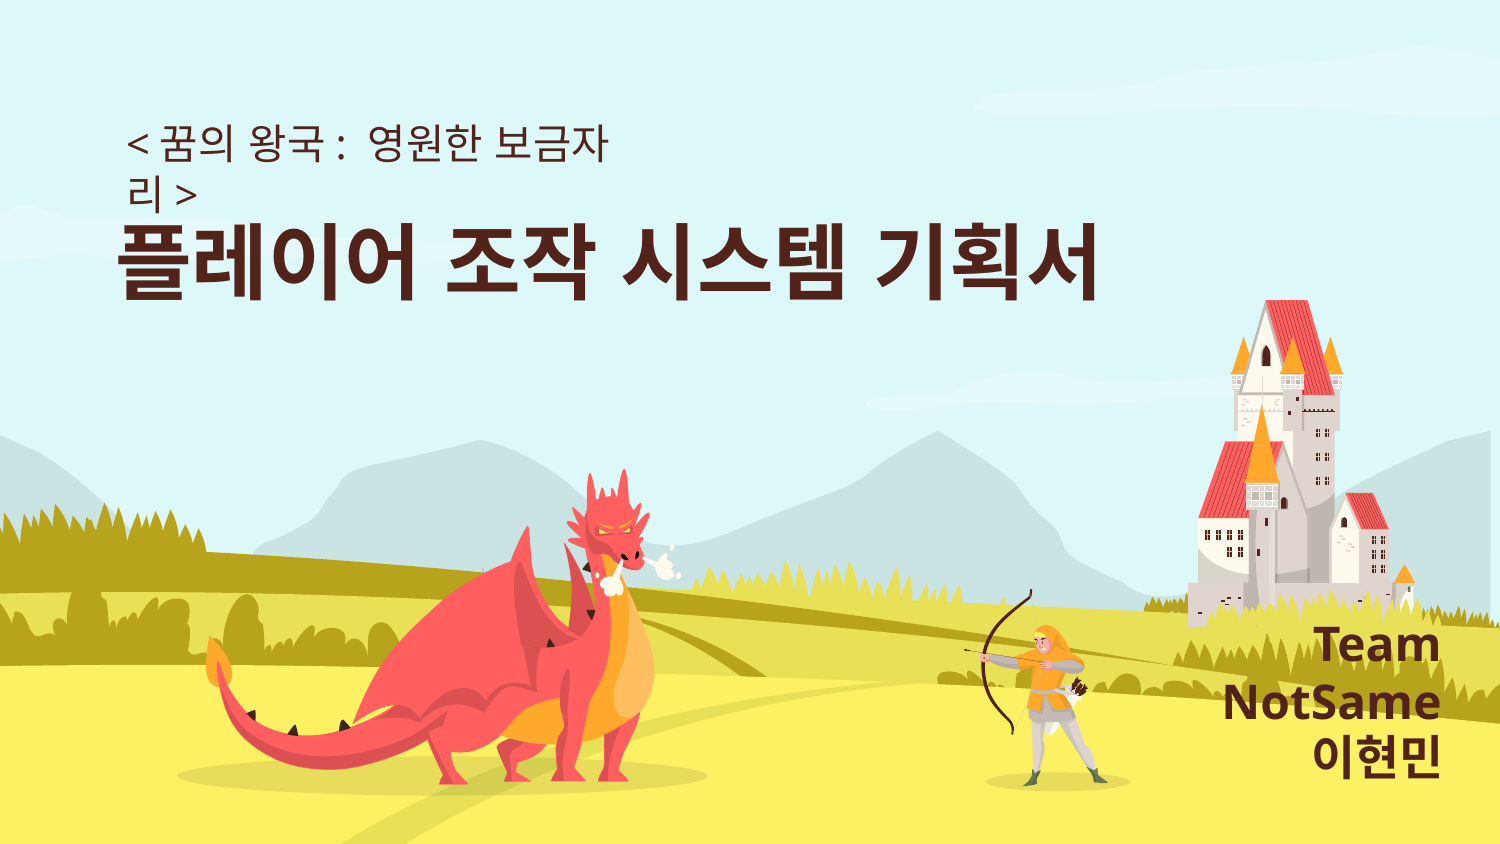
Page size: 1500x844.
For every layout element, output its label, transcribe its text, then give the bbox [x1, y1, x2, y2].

title 플레이어 조작 시스템 기획서 [100, 186, 1190, 335]
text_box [963, 588, 1131, 792]
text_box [177, 468, 708, 796]
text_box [1187, 299, 1446, 678]
text_box Team NotSame [1139, 608, 1457, 735]
subtitle 이현민 [1279, 725, 1460, 788]
text_box <꿈의 왕국: 영원한 보금자리> [111, 127, 669, 210]
